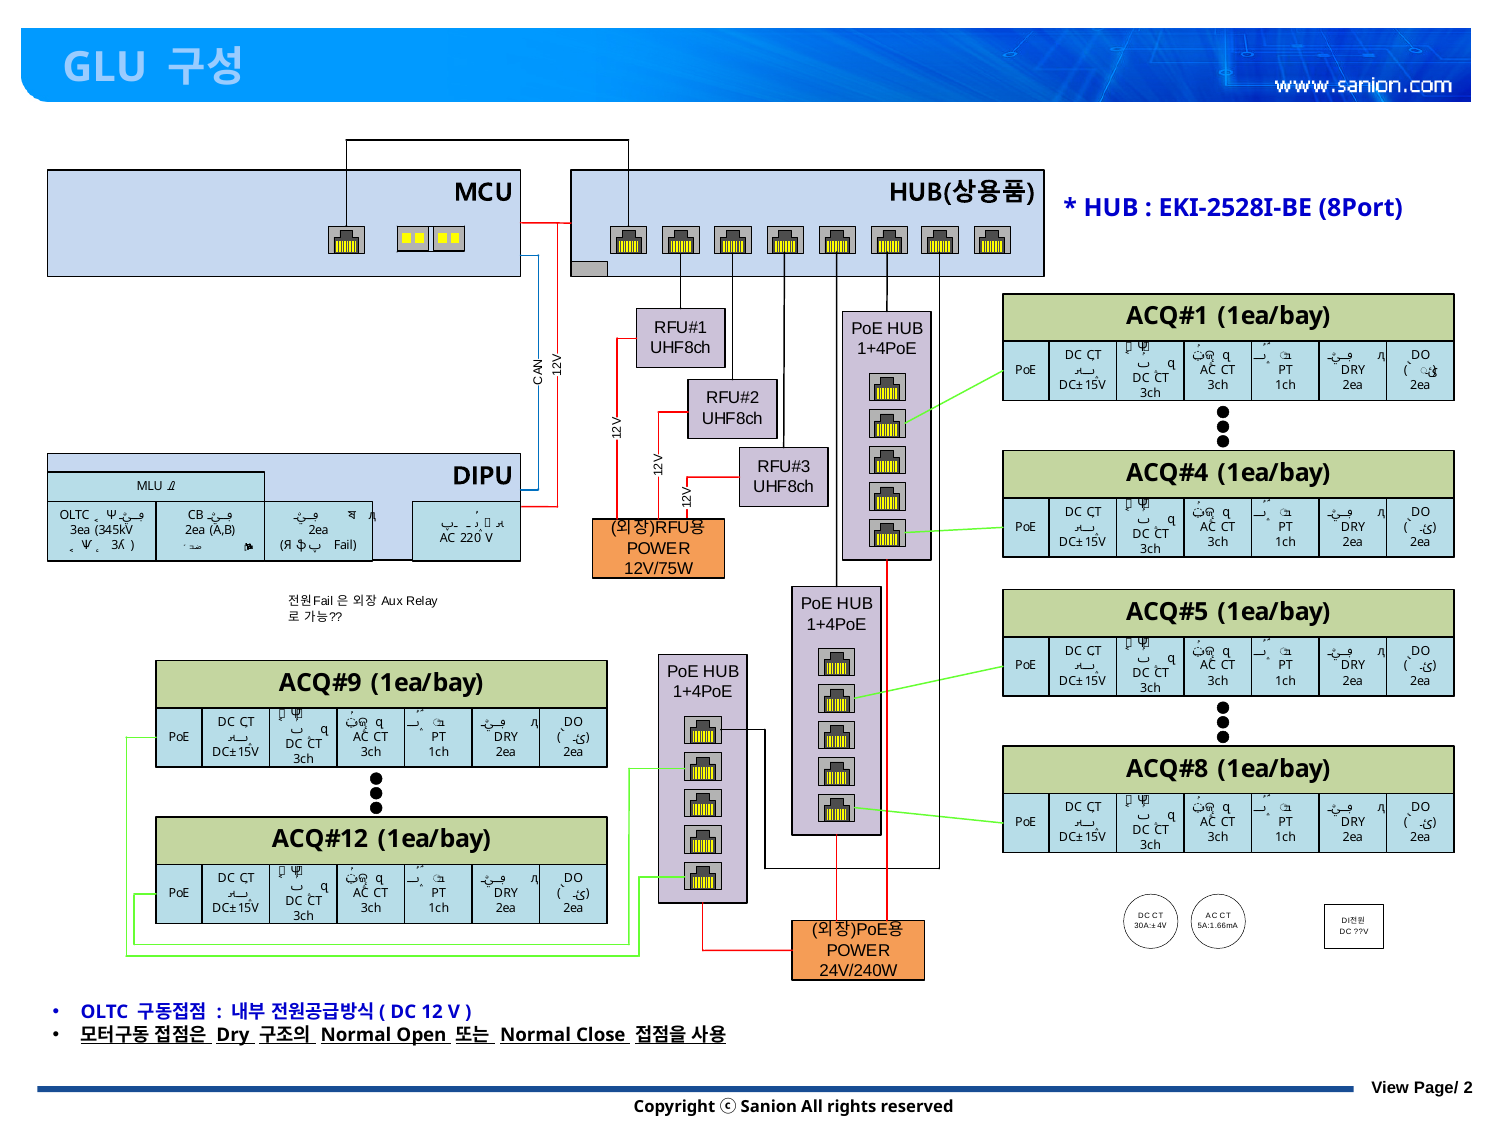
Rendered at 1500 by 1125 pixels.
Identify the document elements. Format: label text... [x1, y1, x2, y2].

title GLU 구성 [50, 27, 1069, 102]
text_box OLTC 구동접점 : 내부 전원공급방식( DC 12 V ) 모터구동 접점은 Dry 구조의 Normal Open 또는 Normal Close 접점을 사용 [37, 992, 742, 1053]
picture [1069, 28, 1471, 102]
picture [43, 135, 1457, 990]
picture [21, 28, 50, 102]
